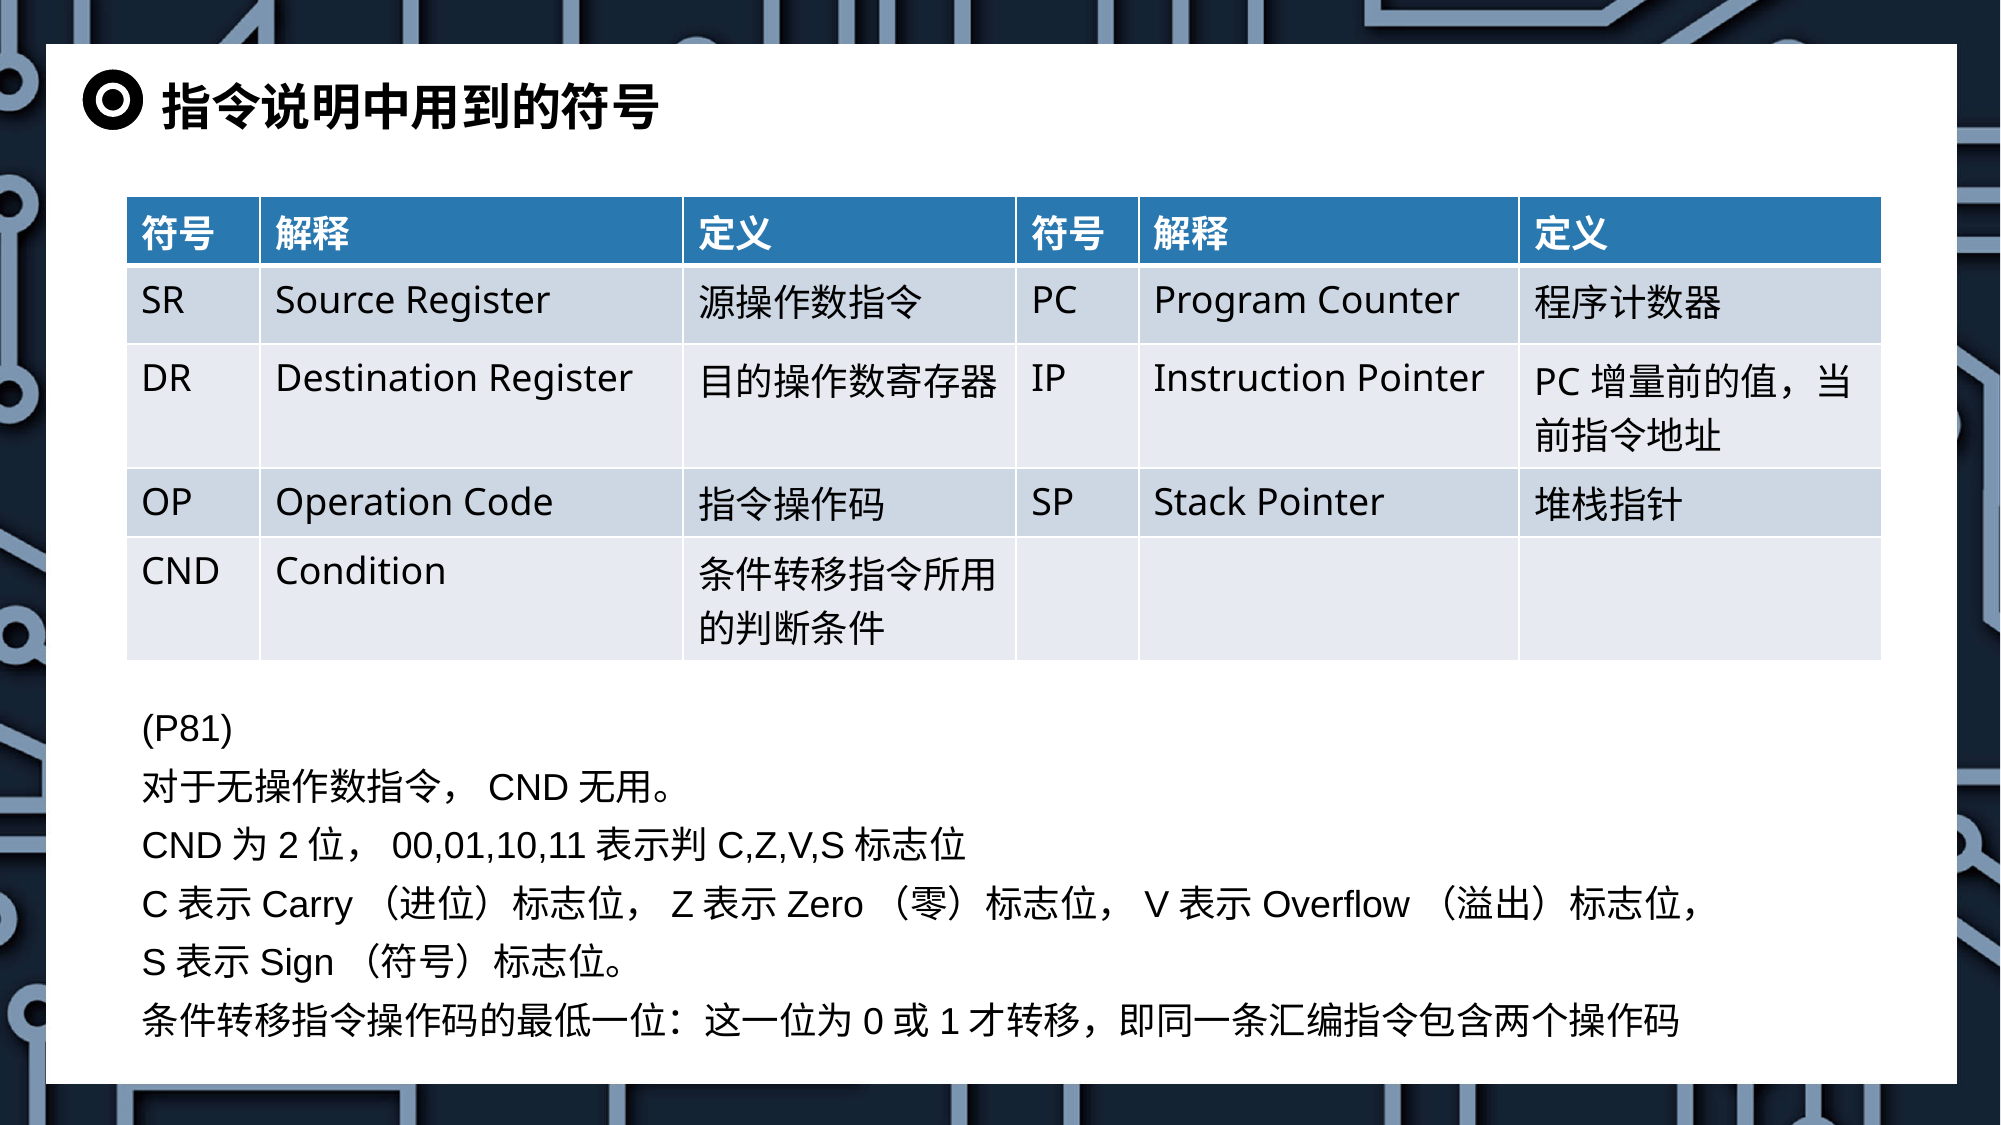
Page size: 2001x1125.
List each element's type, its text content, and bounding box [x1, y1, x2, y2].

table_cell Destination Register [261, 345, 682, 467]
table_cell PC [1017, 268, 1138, 343]
table_cell DR [127, 345, 259, 467]
table_cell SP [1017, 469, 1138, 536]
table_cell 条件转移指令所用的判断条件 [684, 538, 1015, 660]
text_box (P81) 对于无操作数指令，CND无用。 CND为2位，00,01,10,11表示判C,Z,V,S标志位 C表示Carry（进位）标志位，Z表示Zero（零）标志位，V表示Overflow（溢出）标志位，S表示Sign（符号）标志位。 条件转移指令操作码的最低一位：这一位为0或1才转移，即同一条汇编指令包含两个操作码 [126, 683, 1717, 1049]
table_header 定义 [684, 197, 1015, 263]
table_cell [1017, 538, 1138, 660]
table_cell 目的操作数寄存器 [684, 345, 1015, 467]
table_header 符号 [1017, 197, 1138, 263]
table_cell CND [127, 538, 259, 660]
table_cell 指令操作码 [684, 469, 1015, 536]
table_header 解释 [1140, 197, 1518, 263]
text_box 指令说明中用到的符号 [146, 47, 1957, 153]
table_cell PC增量前的值，当前指令地址 [1520, 345, 1881, 467]
table_cell Source Register [261, 268, 682, 343]
table_cell Stack Pointer [1140, 469, 1518, 536]
table_cell Instruction Pointer [1140, 345, 1518, 467]
table_header 符号 [127, 197, 259, 263]
table_cell 堆栈指针 [1520, 469, 1881, 536]
table_cell OP [127, 469, 259, 536]
table_cell [1140, 538, 1518, 660]
picture [0, 0, 2001, 1125]
table_cell IP [1017, 345, 1138, 467]
table_cell 程序计数器 [1520, 268, 1881, 343]
table_cell Condition [261, 538, 682, 660]
table_cell SR [127, 268, 259, 343]
table_cell Operation Code [261, 469, 682, 536]
table_cell Program Counter [1140, 268, 1518, 343]
table_header 解释 [261, 197, 682, 263]
table_cell 源操作数指令 [684, 268, 1015, 343]
table_cell [1520, 538, 1881, 660]
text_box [79, 66, 147, 134]
table_header 定义 [1520, 197, 1881, 263]
